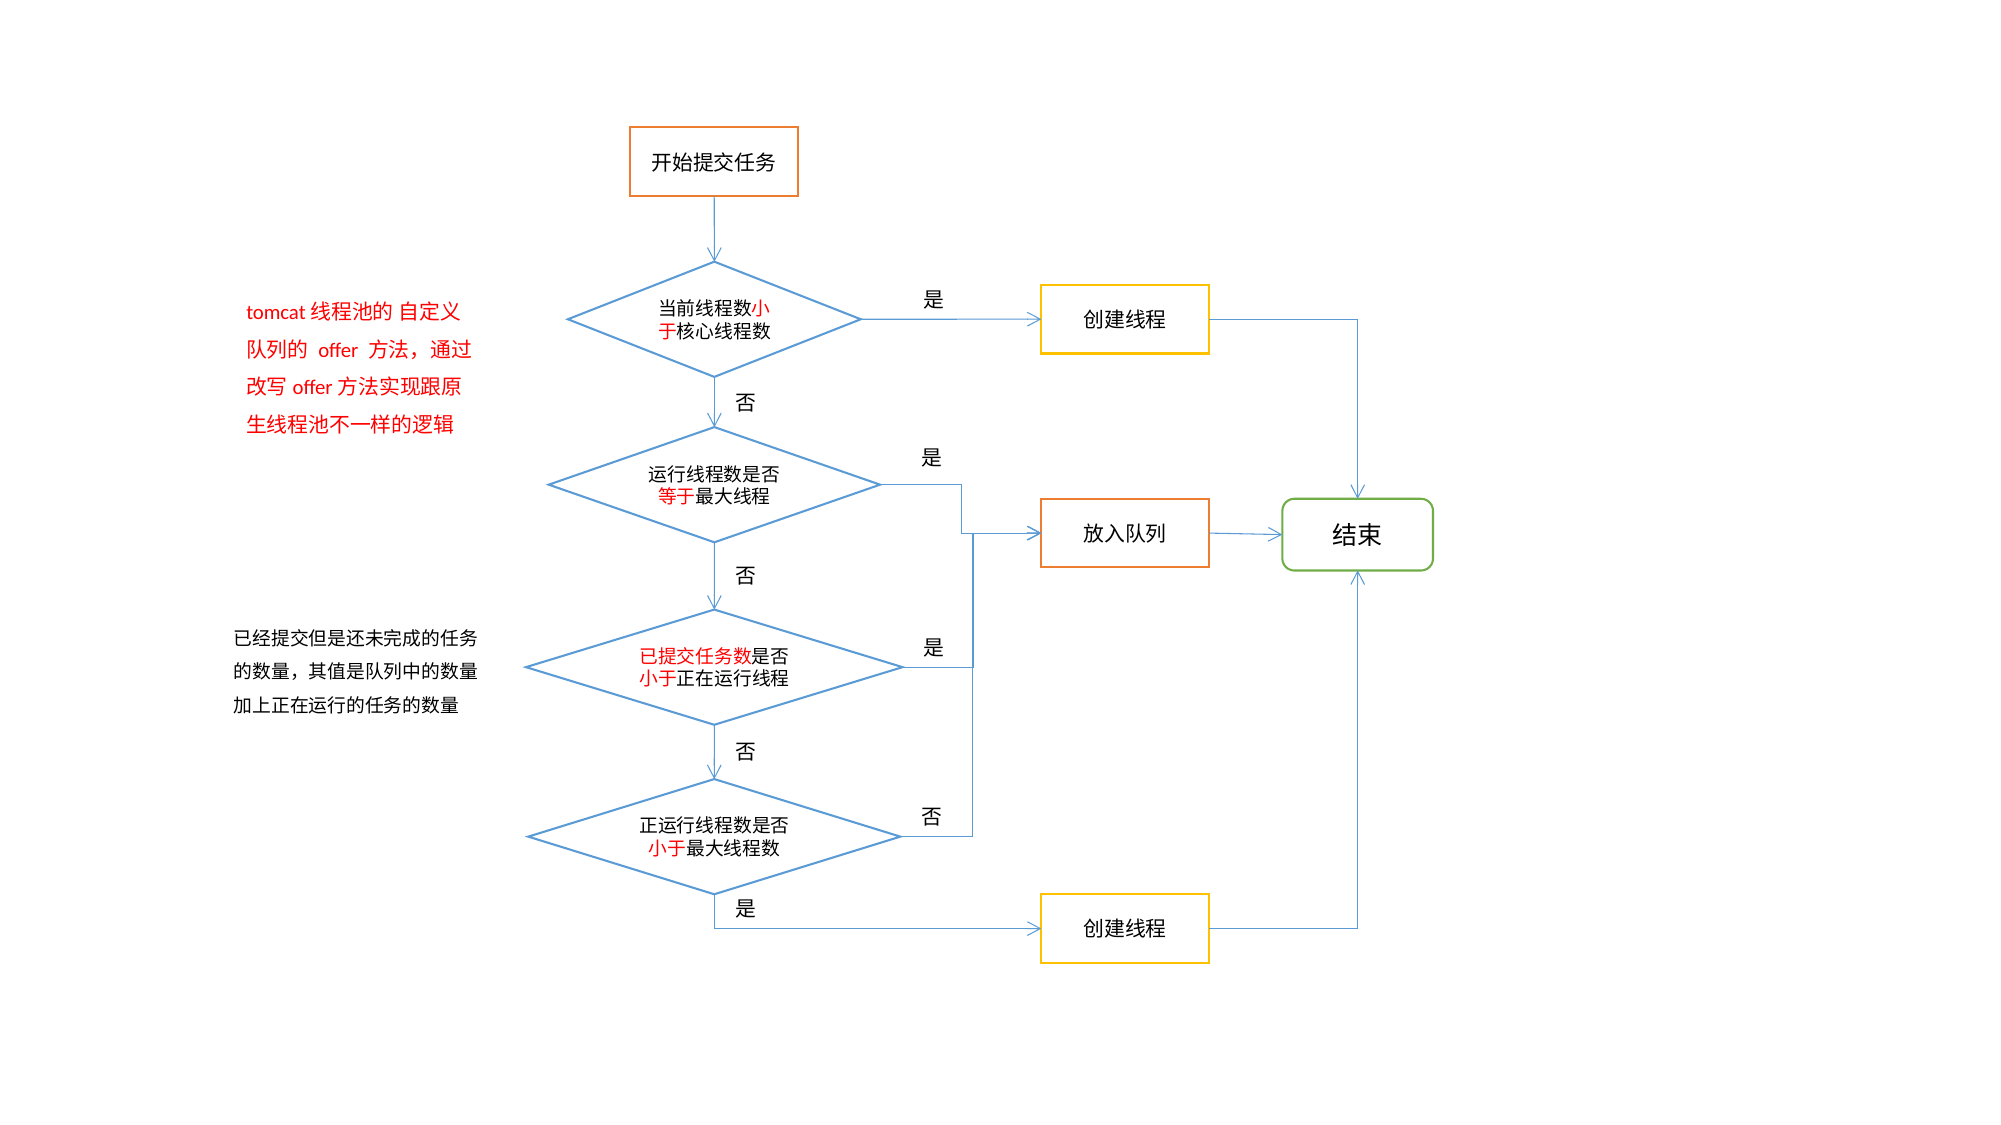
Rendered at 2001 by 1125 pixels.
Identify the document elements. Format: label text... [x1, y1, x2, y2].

text_box 开始提交任务 [629, 126, 799, 197]
text_box 当前线程数小于核心线程数 [565, 261, 862, 378]
text_box 放入队列 [1042, 498, 1210, 568]
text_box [1209, 319, 1358, 499]
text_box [880, 484, 1042, 534]
text_box 已提交任务数是否小于正在运行线程 [522, 608, 900, 726]
text_box 否 [715, 381, 777, 422]
text_box 是 [900, 437, 964, 477]
text_box 创建线程 [1040, 284, 1210, 355]
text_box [900, 533, 1042, 837]
text_box 运行线程数是否等于最大线程 [545, 426, 882, 544]
text_box 正运行线程数是否小于最大线程数 [524, 778, 860, 896]
text_box 已经提交但是还未完成的任务的数量，其值是队列中的数量加上正在运行的任务的数量 [218, 607, 504, 724]
text_box 创建线程 [1040, 893, 1210, 964]
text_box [860, 747, 895, 1076]
text_box 结束 [1281, 497, 1435, 572]
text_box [1209, 570, 1358, 929]
text_box 是 [714, 888, 777, 929]
text_box 否 [715, 731, 778, 772]
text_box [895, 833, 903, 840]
text_box 否 [715, 555, 778, 596]
text_box tomcat线程池的 自定义队列的 offer 方法，通过改写offer方法实现跟原生线程池不一样的逻辑 [231, 278, 492, 444]
text_box 是 [902, 279, 966, 319]
